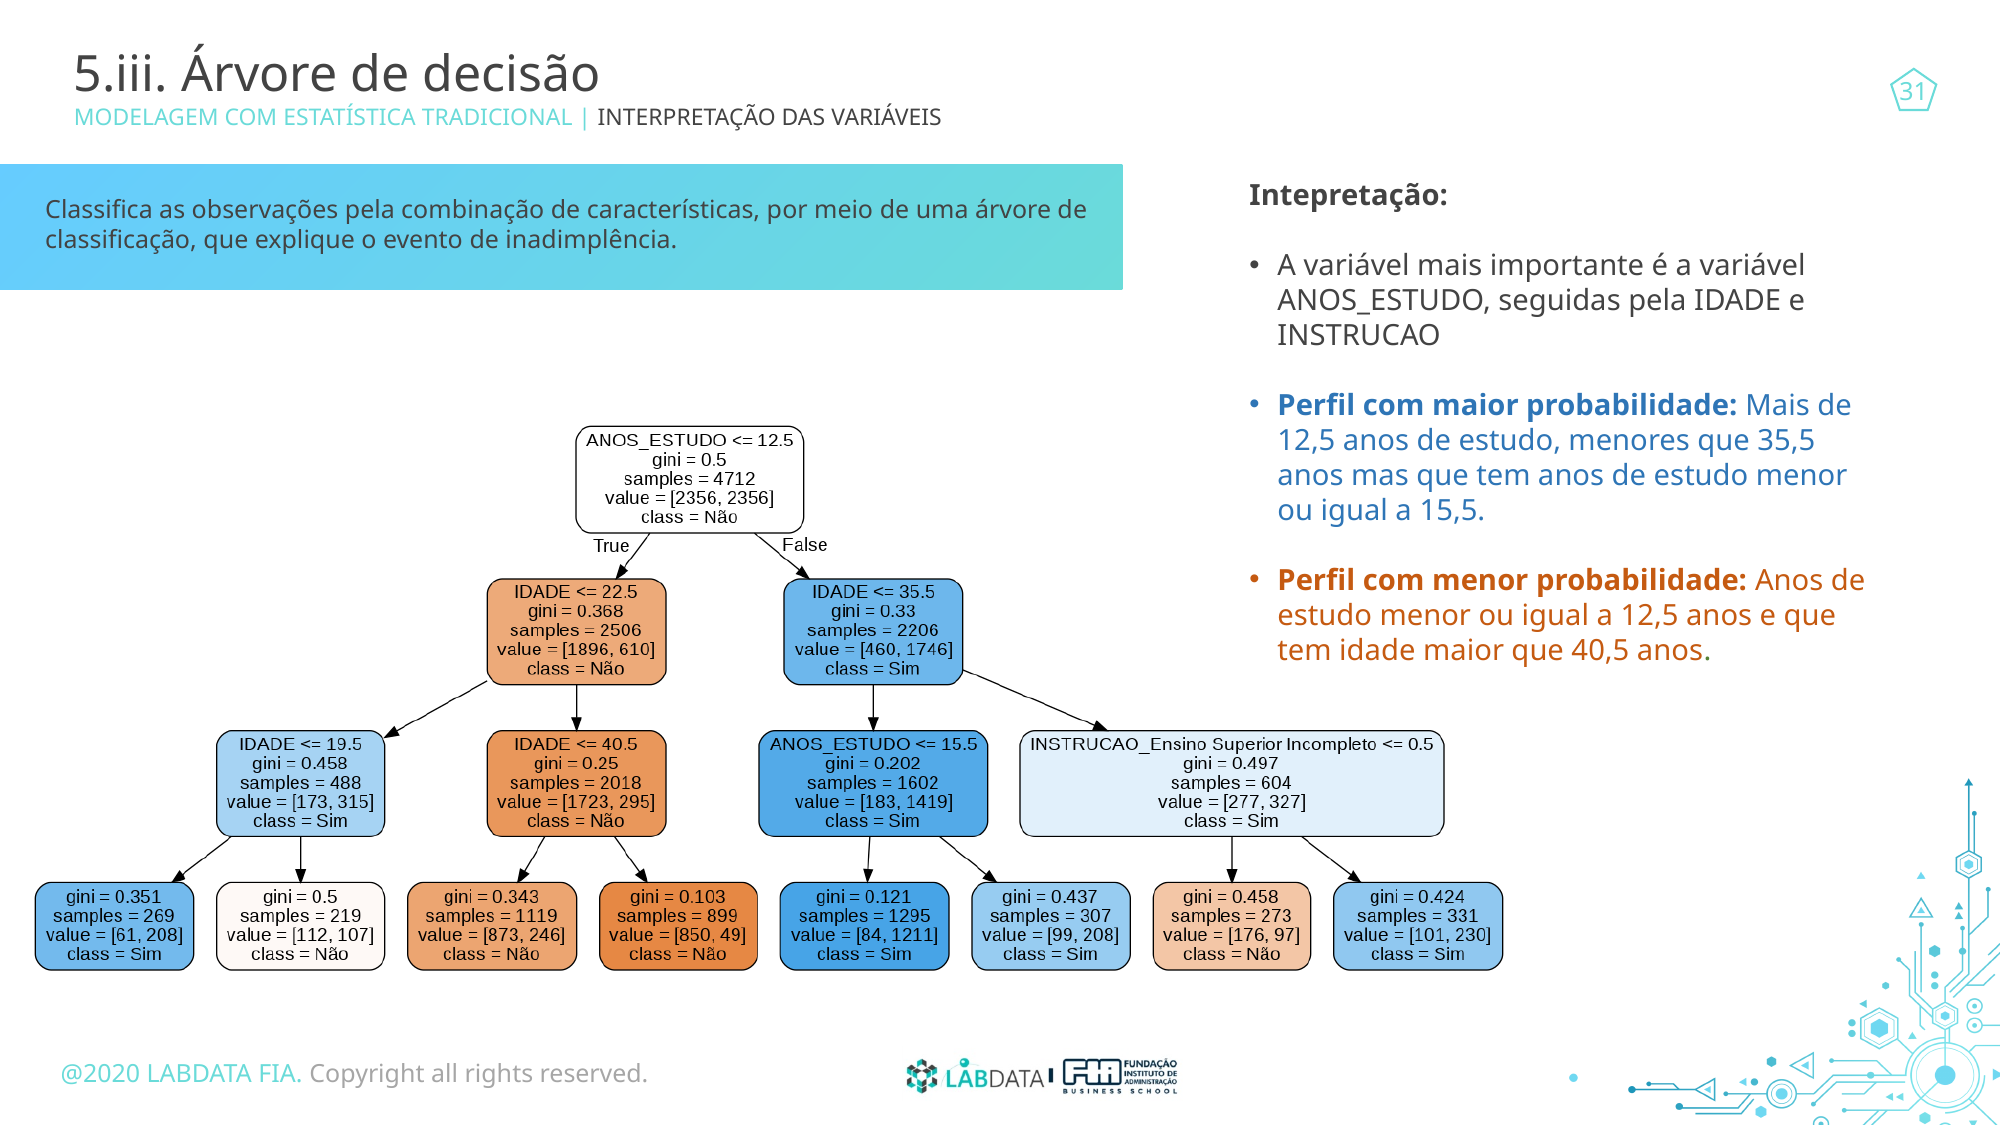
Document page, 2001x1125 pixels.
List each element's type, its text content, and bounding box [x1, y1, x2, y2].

text_box [1890, 67, 1938, 112]
picture [30, 421, 1507, 974]
picture [902, 1046, 1183, 1101]
slide_number @2020 LABDATA FIA. Copyright all rights reserved. [45, 1042, 721, 1103]
text_box 5.iii. Árvore de decisão MODELAGEM COM ESTATÍSTICA TRADICIONAL | INTERPRETAÇÃO DAS VARIÁVEIS [58, 27, 1146, 145]
text_box Classifica as observações pela combinação de características, por meio de uma árvore de classificação, que explique o evento de inadimplência. [30, 186, 1140, 262]
text_box 31 [1873, 62, 1943, 123]
text_box Intepretação: A variável mais importante é a variável ANOS_ESTUDO, seguidas pela IDADE e INSTRUCAO Perfil com maior probabilidade: Mais de 12,5 anos de estudo, menores que 35,5 anos mas que tem anos de estudo menor ou igual a 15,5. Perfil com menor probabilidade: Anos de estudo menor ou igual a 12,5 anos e que tem idade maior que 40,5 anos. [1234, 169, 1892, 704]
text_box [0, 163, 1123, 290]
picture [1569, 778, 2000, 1125]
